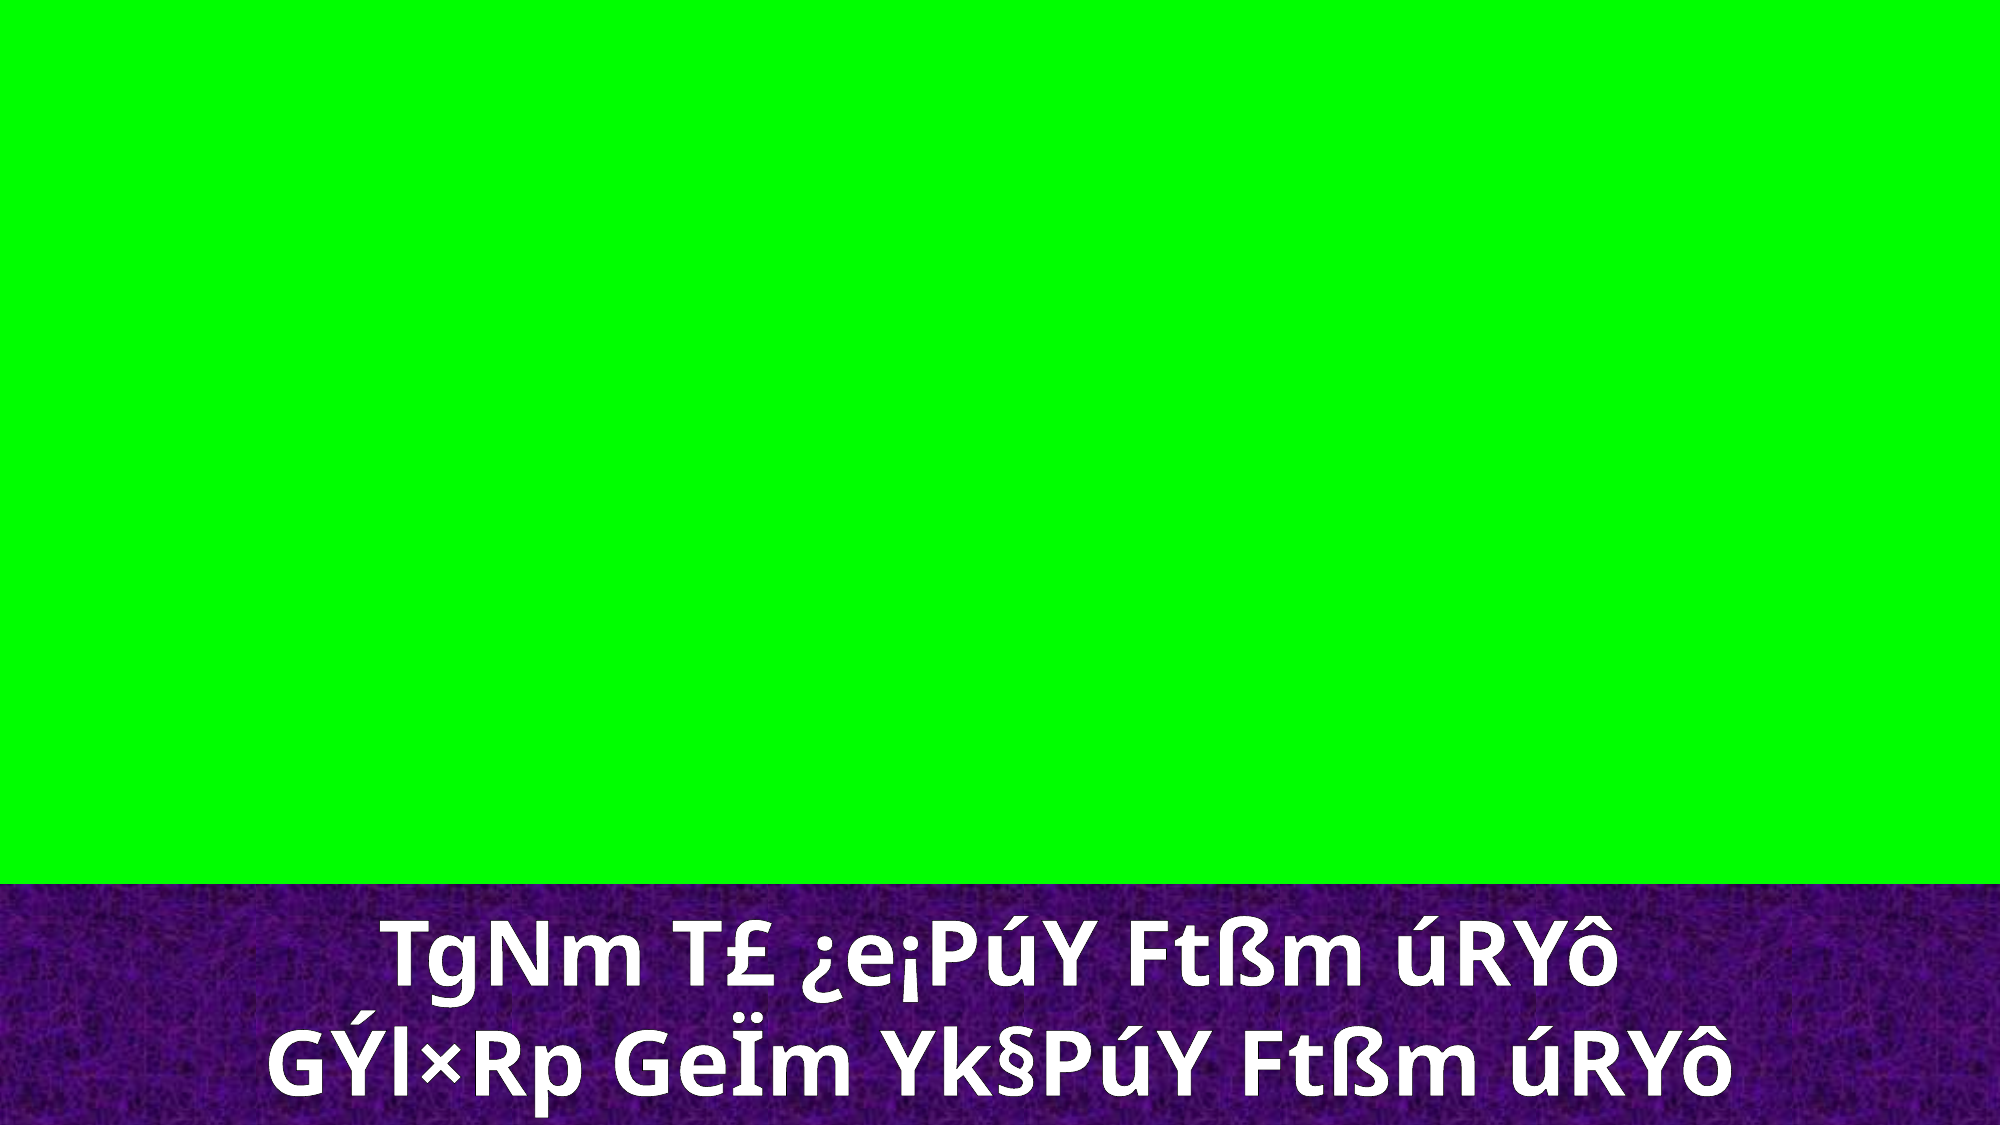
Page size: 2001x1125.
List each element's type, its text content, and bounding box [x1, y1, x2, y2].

text_box TgNm T£ ¿e¡PúY Ftßm úRYô GÝl×Rp GeÏm Yk§PúY Ftßm úRYô [0, 886, 2000, 1122]
